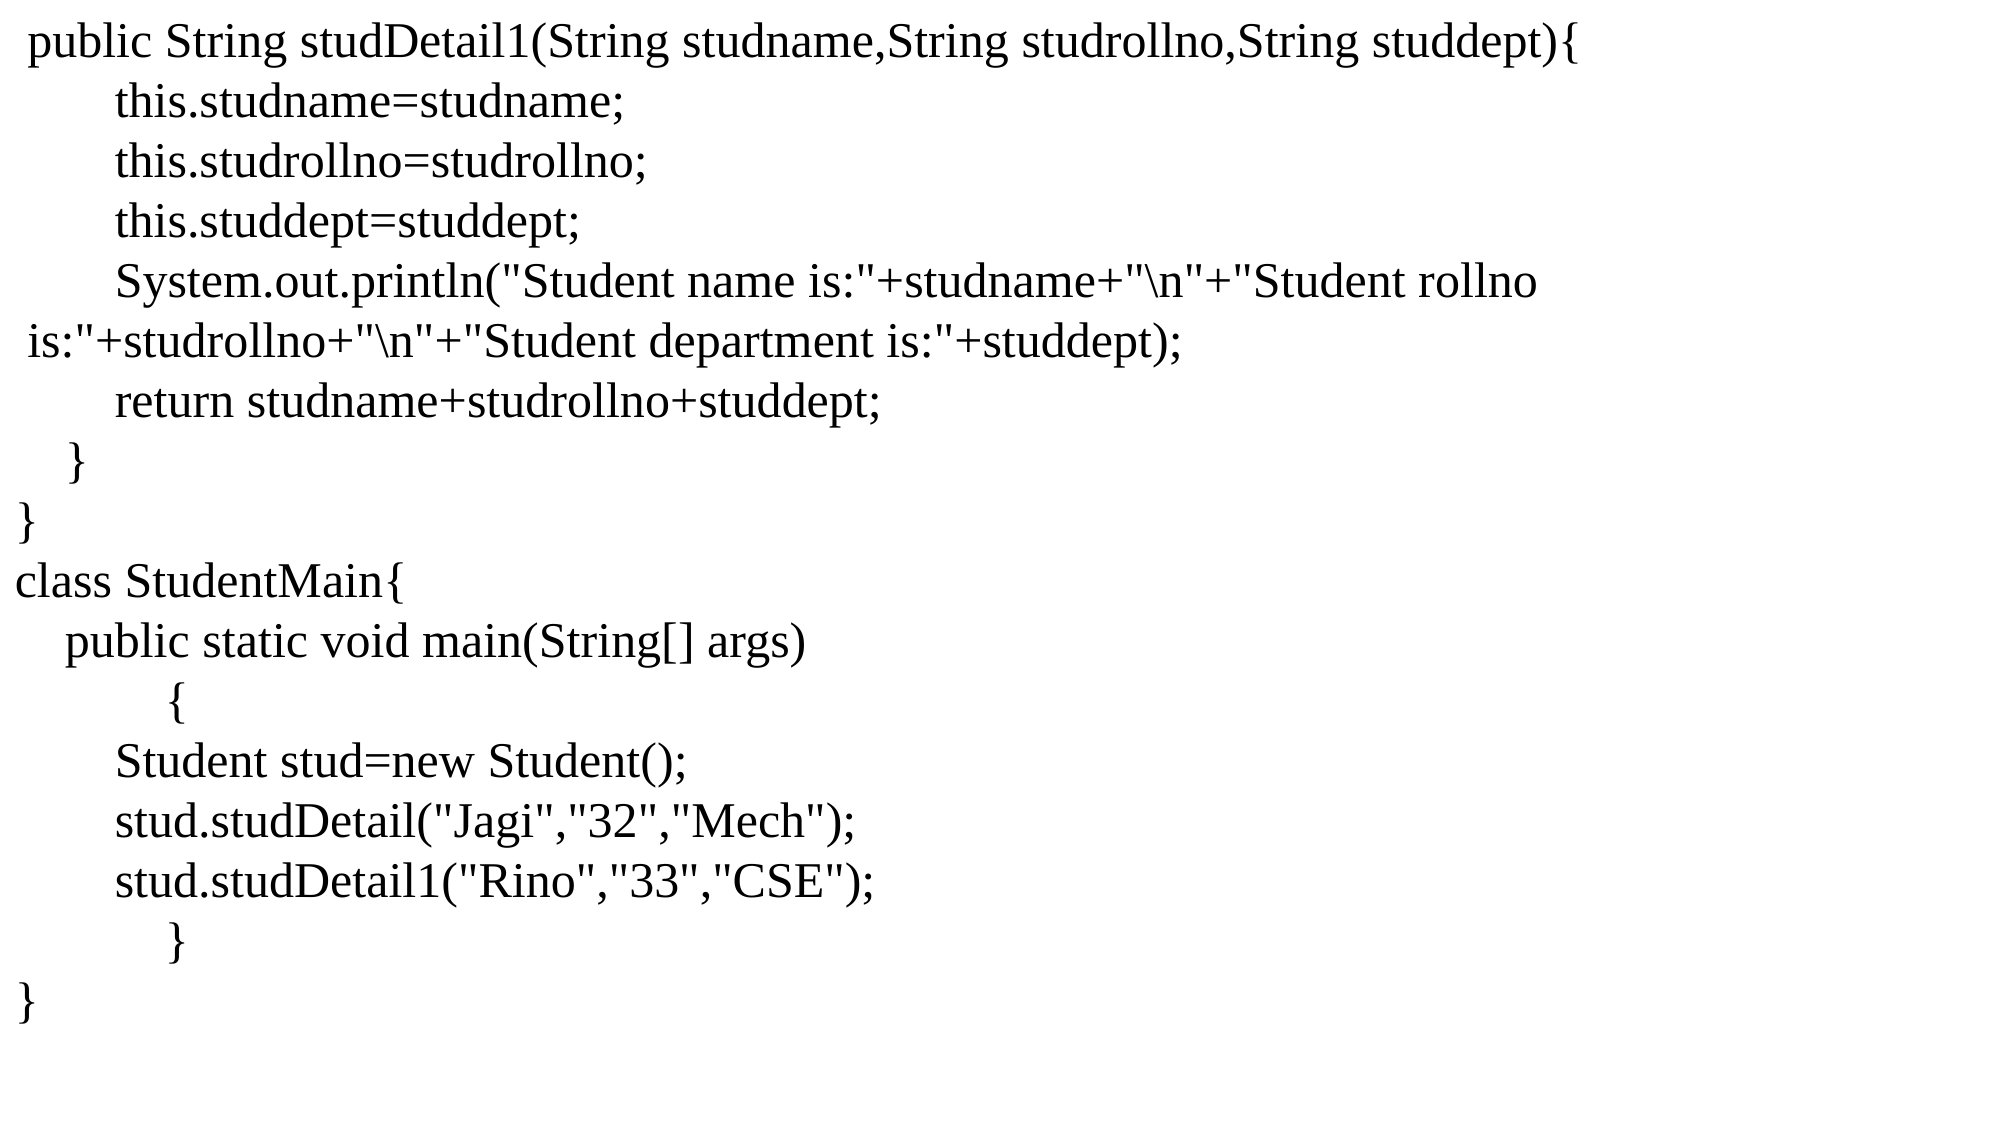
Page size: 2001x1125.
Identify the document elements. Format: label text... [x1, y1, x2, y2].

text_box public String studDetail1(String studname,String studrollno,String studdept){ this.studname=studname; this.studrollno=studrollno; this.studdept=studdept; System.out.println("Student name is:"+studname+"\n"+"Student rollno is:"+studrollno+"\n"+"Student department is:"+studdept); return studname+studrollno+studdept; } } class StudentMain{ public static void main(String[] args) { Student stud=new Student(); stud.studDetail("Jagi","32","Mech"); stud.studDetail1("Rino","33","CSE"); } } [0, 0, 2000, 1035]
